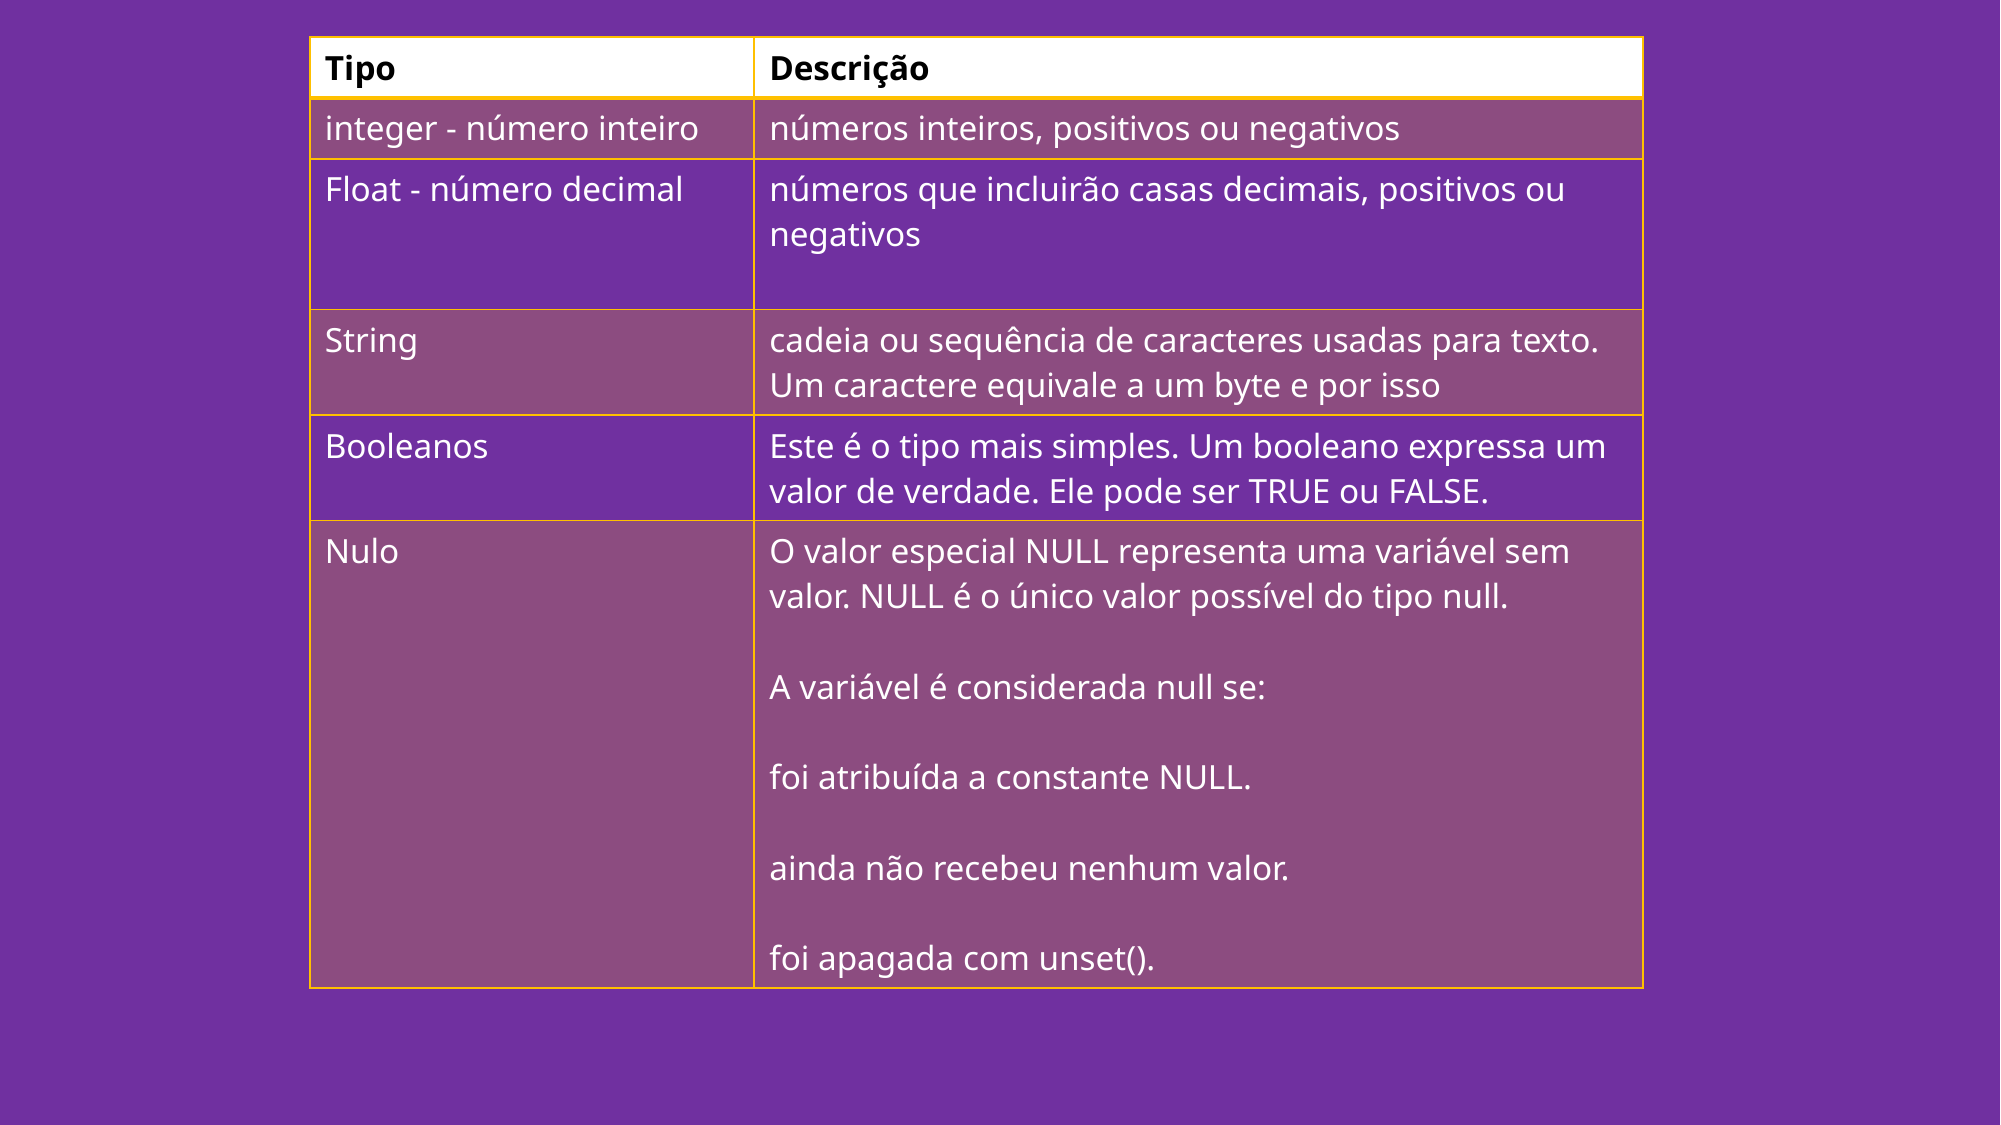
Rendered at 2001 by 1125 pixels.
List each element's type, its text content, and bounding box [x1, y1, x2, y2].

table_cell O valor especial NULL representa uma variável sem valor. NULL é o único valor possível do tipo null. A variável é considerada null se: foi atribuída a constante NULL. ainda não recebeu nenhum valor. foi apagada com unset(). [755, 521, 1642, 987]
table_cell integer - número inteiro [311, 100, 753, 158]
table_cell Nulo [311, 521, 753, 987]
table_cell números inteiros, positivos ou negativos [755, 100, 1642, 158]
table_cell cadeia ou sequência de caracteres usadas para texto. Um caractere equivale a um byte e por isso [755, 310, 1642, 414]
table_header Tipo [311, 38, 753, 96]
table_cell Float - número decimal [311, 160, 753, 309]
table_cell Este é o tipo mais simples. Um booleano expressa um valor de verdade. Ele pode ser TRUE ou FALSE. [755, 416, 1642, 520]
table_cell String [311, 310, 753, 414]
table_header Descrição [755, 38, 1642, 96]
table_cell Booleanos [311, 416, 753, 520]
table_cell números que incluirão casas decimais, positivos ou negativos [755, 160, 1642, 309]
